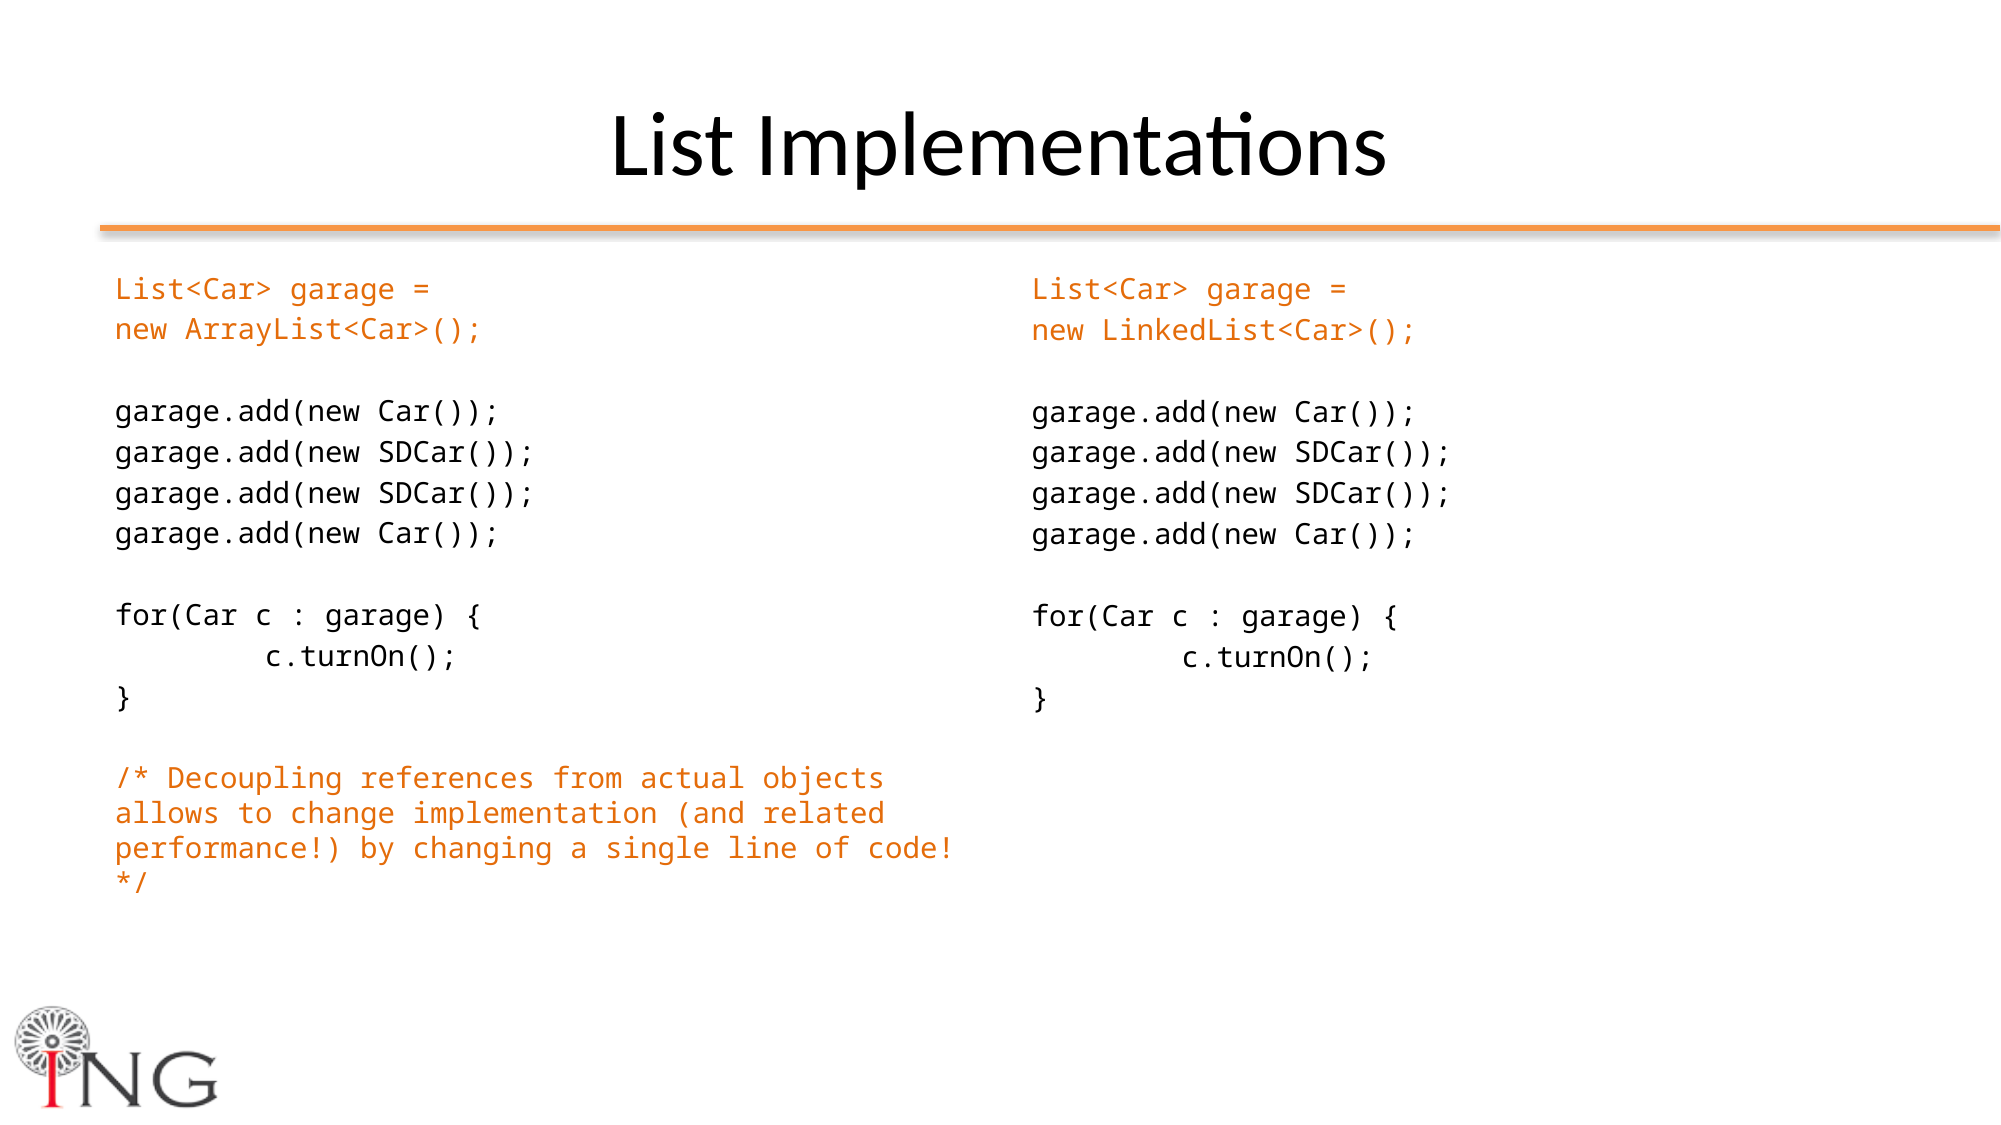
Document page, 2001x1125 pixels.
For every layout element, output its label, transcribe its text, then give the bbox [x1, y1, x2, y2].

title List Implementations [99, 45, 1900, 233]
list List<Car> garage = new LinkedList<Car>(); garage.add(new Car()); garage.add(new SDCar()); garage.add(new SDCar()); garage.add(new Car()); for(Car c : garage) { c.turnOn(); } [1016, 262, 1900, 1005]
list List<Car> garage = new ArrayList<Car>(); garage.add(new Car()); garage.add(new SDCar()); garage.add(new SDCar()); garage.add(new Car()); for(Car c : garage) { c.turnOn(); } /* Decoupling references from actual objects allows to change implementation (and related performance!) by changing a single line of code! */ [99, 262, 984, 1005]
picture [0, 987, 244, 1125]
